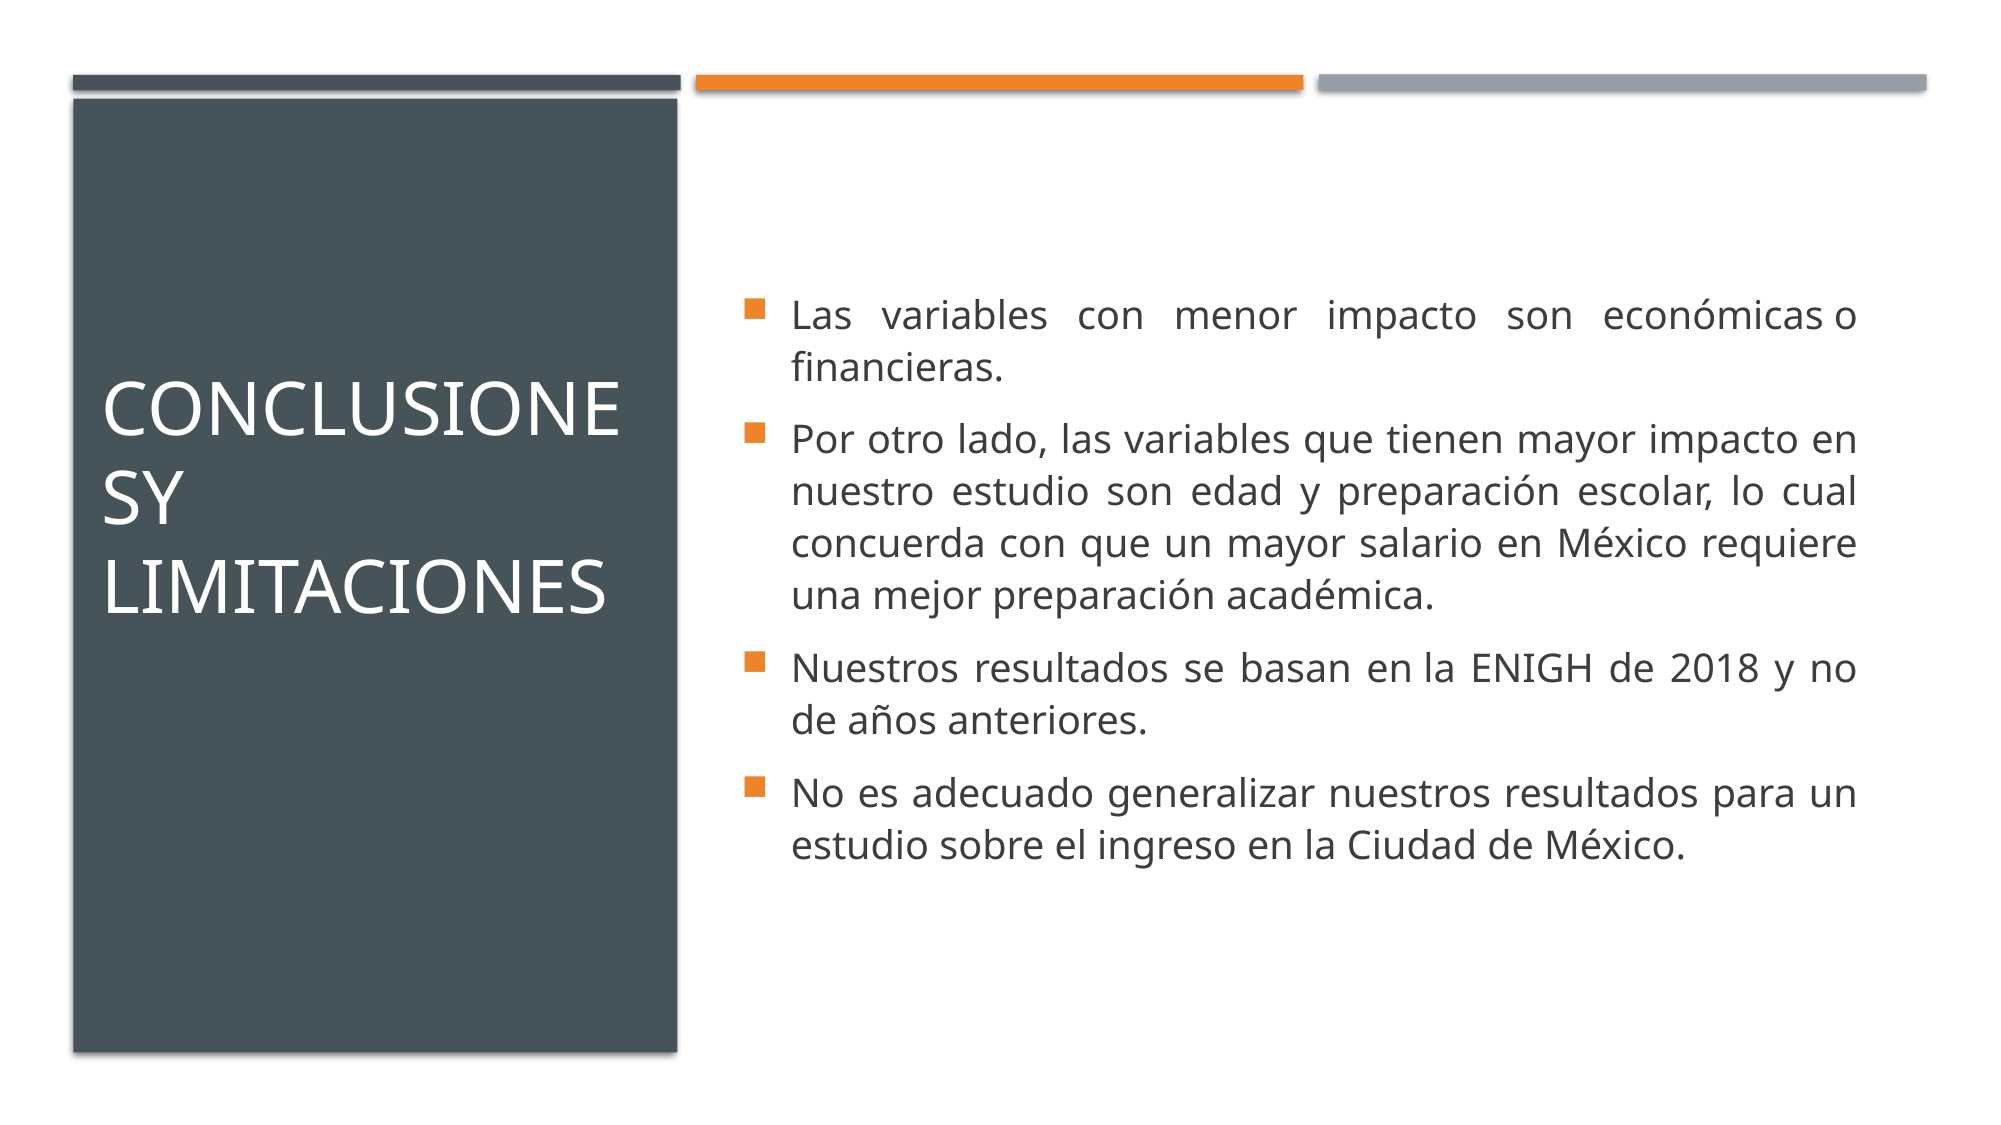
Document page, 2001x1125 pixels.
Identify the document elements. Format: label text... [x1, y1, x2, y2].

title CONCLUSIONESy limitaciones [86, 353, 656, 636]
list Las variables con menor impacto son económicas o financieras. Por otro lado, las variables que tienen mayor impacto en nuestro estudio son edad y preparación escolar, lo cual concuerda con que un mayor salario en México requiere una mejor preparación académica. Nuestros resultados se basan en la ENIGH de 2018 y no de años anteriores. No es adecuado generalizar nuestros resultados para un estudio sobre el ingreso en la Ciudad de México. [725, 158, 1875, 923]
